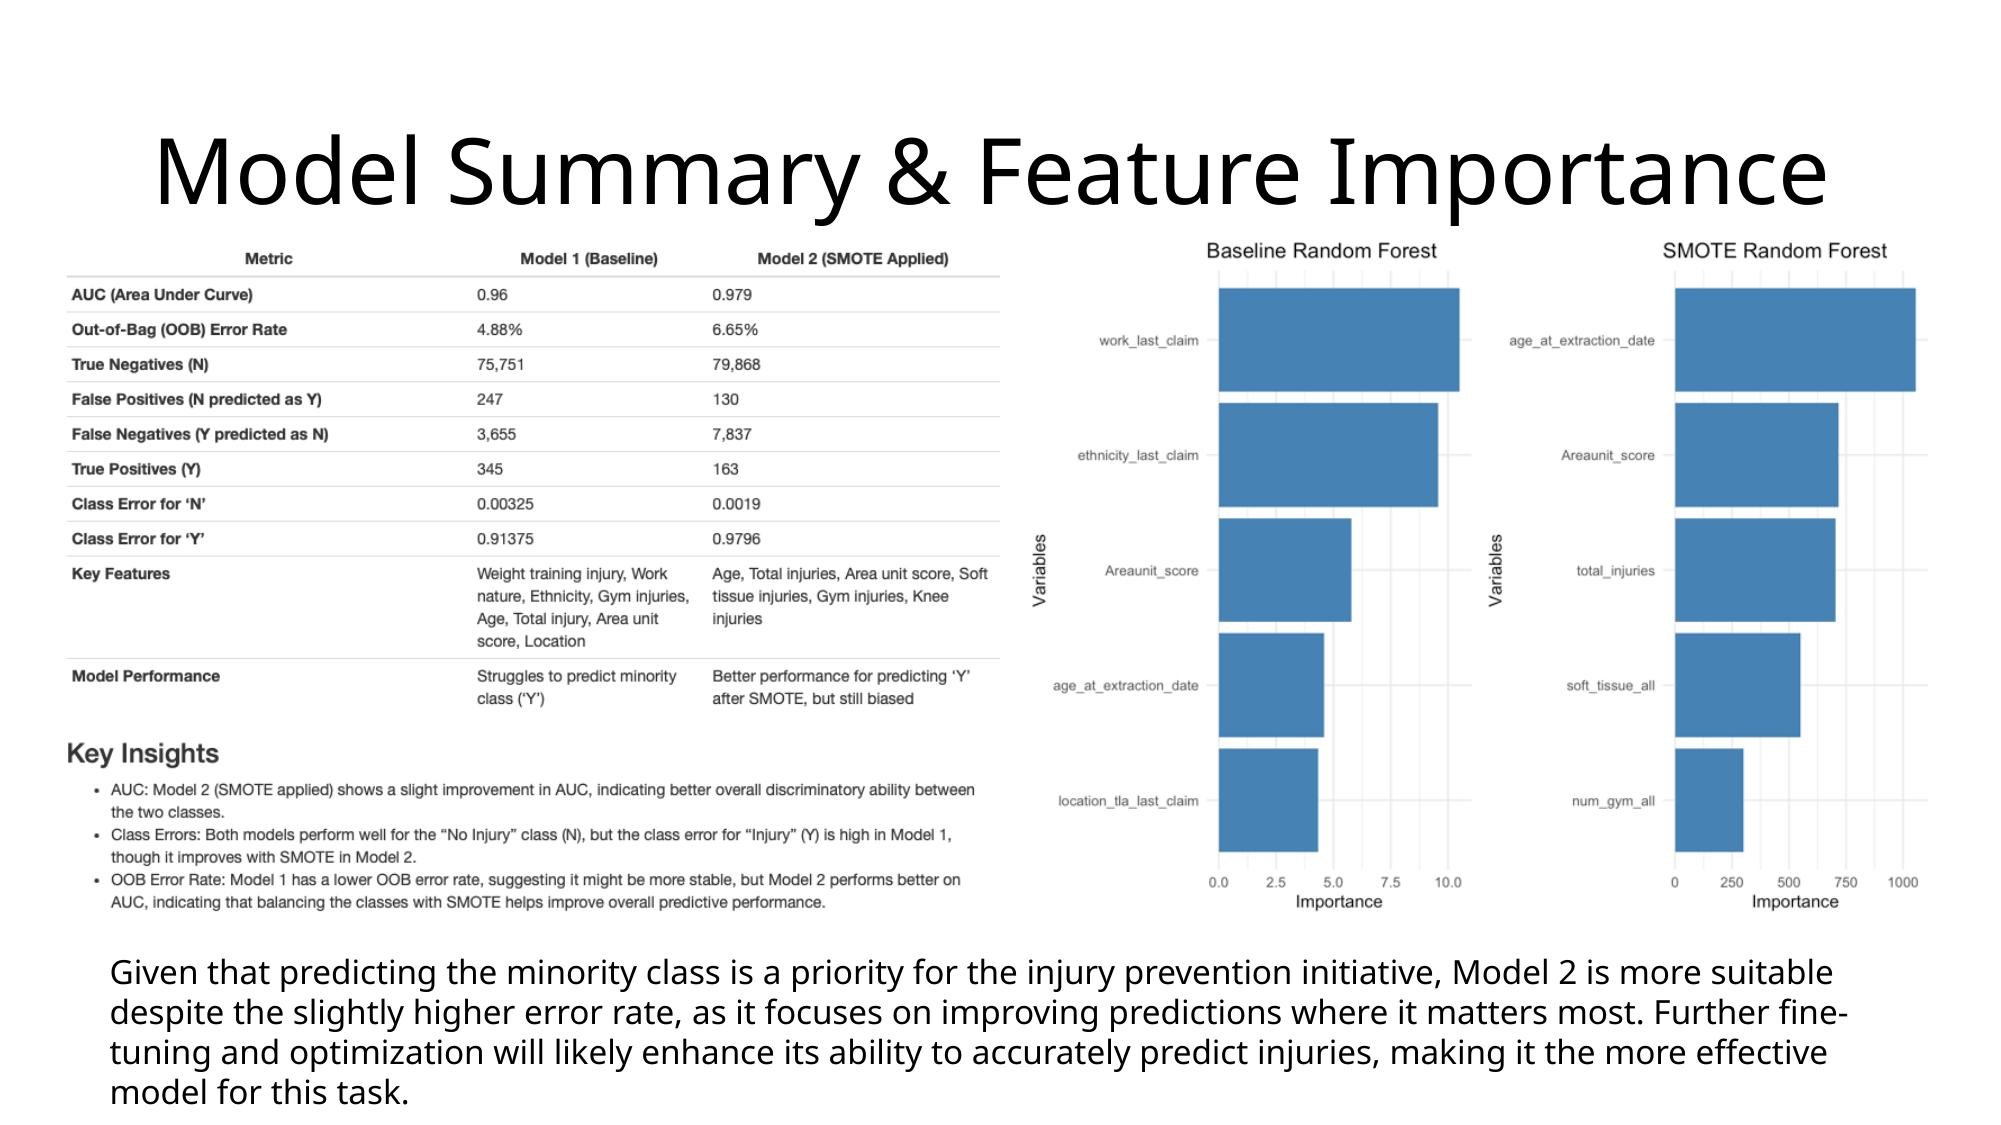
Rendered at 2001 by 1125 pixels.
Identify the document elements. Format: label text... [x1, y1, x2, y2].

picture [1012, 235, 2000, 929]
title Model Summary & Feature Importance [137, 66, 1863, 284]
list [48, 235, 1001, 929]
text_box Given that predicting the minority class is a priority for the injury prevention initiative, Model 2 is more suitable despite the slightly higher error rate, as it focuses on improving predictions where it matters most. Further fine-tuning and optimization will likely enhance its ability to accurately predict injuries, making it the more effective model for this task. [94, 943, 1906, 1119]
